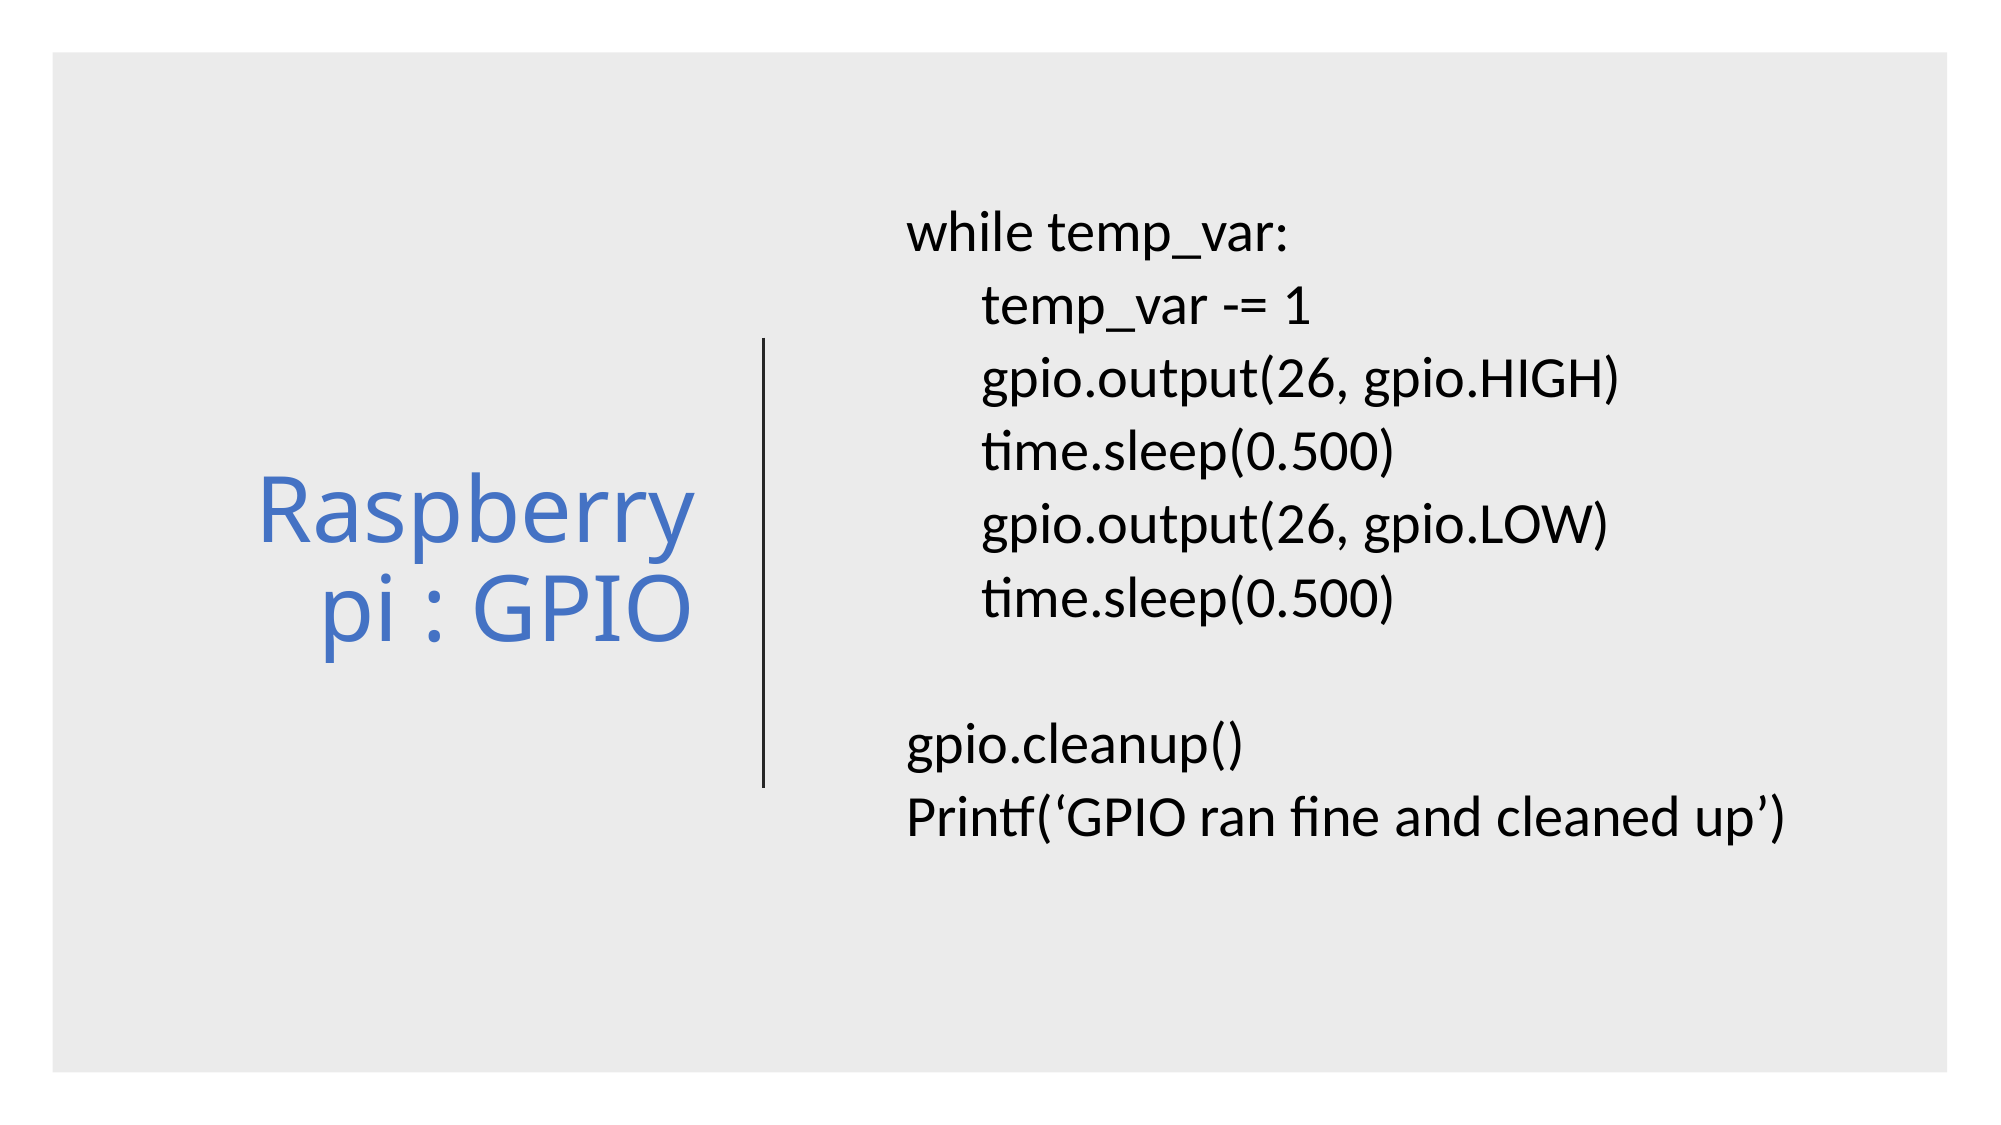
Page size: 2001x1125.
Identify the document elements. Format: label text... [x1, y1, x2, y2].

list while temp_var: temp_var -= 1 gpio.output(26, gpio.HIGH) time.sleep(0.500) gpio.output(26, gpio.LOW) time.sleep(0.500) gpio.cleanup() Printf(‘GPIO ran fine and cleaned up’) [816, 52, 1863, 1073]
text_box [52, 51, 1948, 1073]
title Raspberry pi : GPIO [137, 158, 711, 967]
